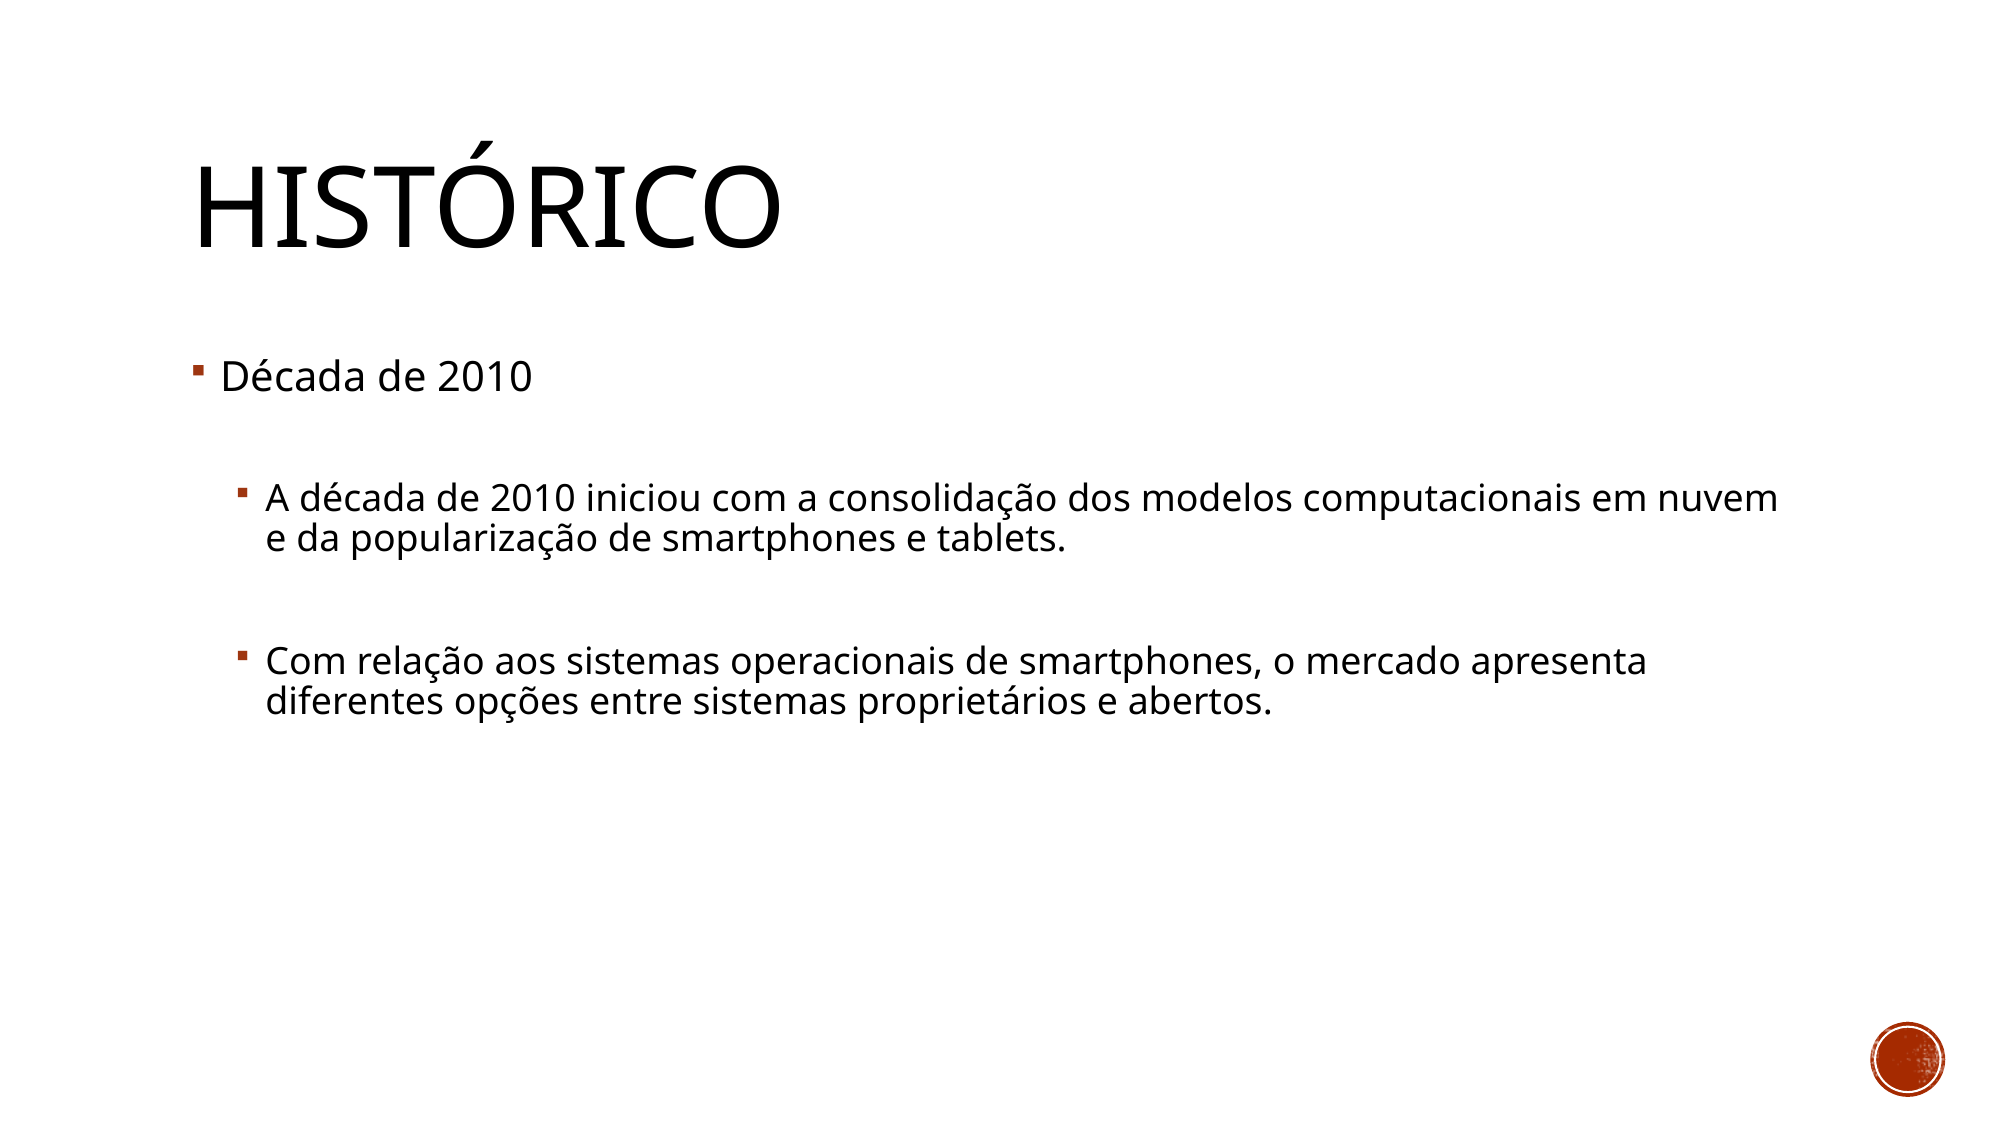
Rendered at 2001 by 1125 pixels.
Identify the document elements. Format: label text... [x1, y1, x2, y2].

title histórico [175, 79, 1826, 344]
list Década de 2010 A década de 2010 iniciou com a consolidação dos modelos computacionais em nuvem e da popularização de smartphones e tablets. Com relação aos sistemas operacionais de smartphones, o mercado apresenta diferentes opções entre sistemas proprietários e abertos. [175, 348, 1826, 1013]
